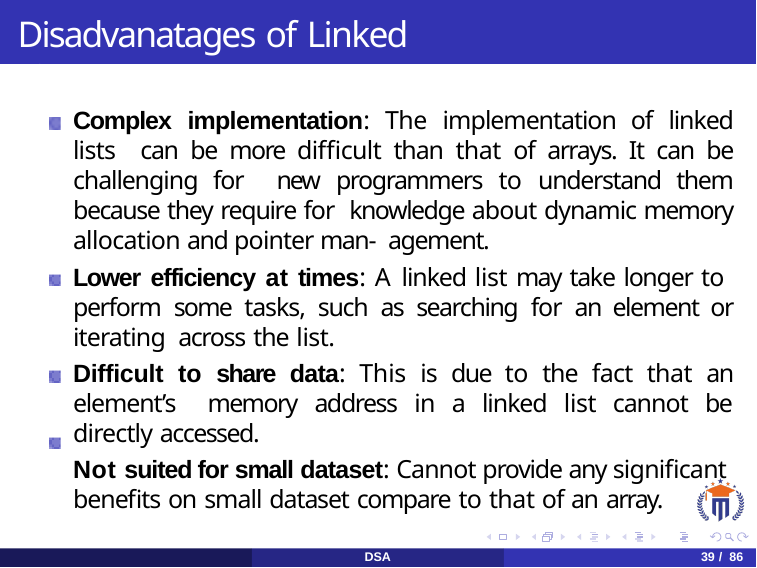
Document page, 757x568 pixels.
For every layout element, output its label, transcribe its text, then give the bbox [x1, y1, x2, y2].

picture [48, 436, 62, 450]
text_box [0, 0, 756, 64]
picture [48, 273, 62, 287]
picture [48, 370, 62, 383]
picture [48, 117, 62, 130]
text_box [0, 531, 757, 568]
text_box Complex implementation: The implementation of linked lists can be more difficult than that of arrays. It can be challenging for new programmers to understand them because they require for knowledge about dynamic memory allocation and pointer man- agement. Lower efficiency at times: A linked list may take longer to perform some tasks, such as searching for an element or iterating across the list. Difficult to share data: This is due to the fact that an element’s memory address in a linked list cannot be directly accessed. Not suited for small dataset: Cannot provide any significant benefits on small dataset compare to that of an array. [71, 102, 734, 514]
picture [690, 478, 751, 525]
title Disadvanatages of Linked List [15, 9, 441, 108]
